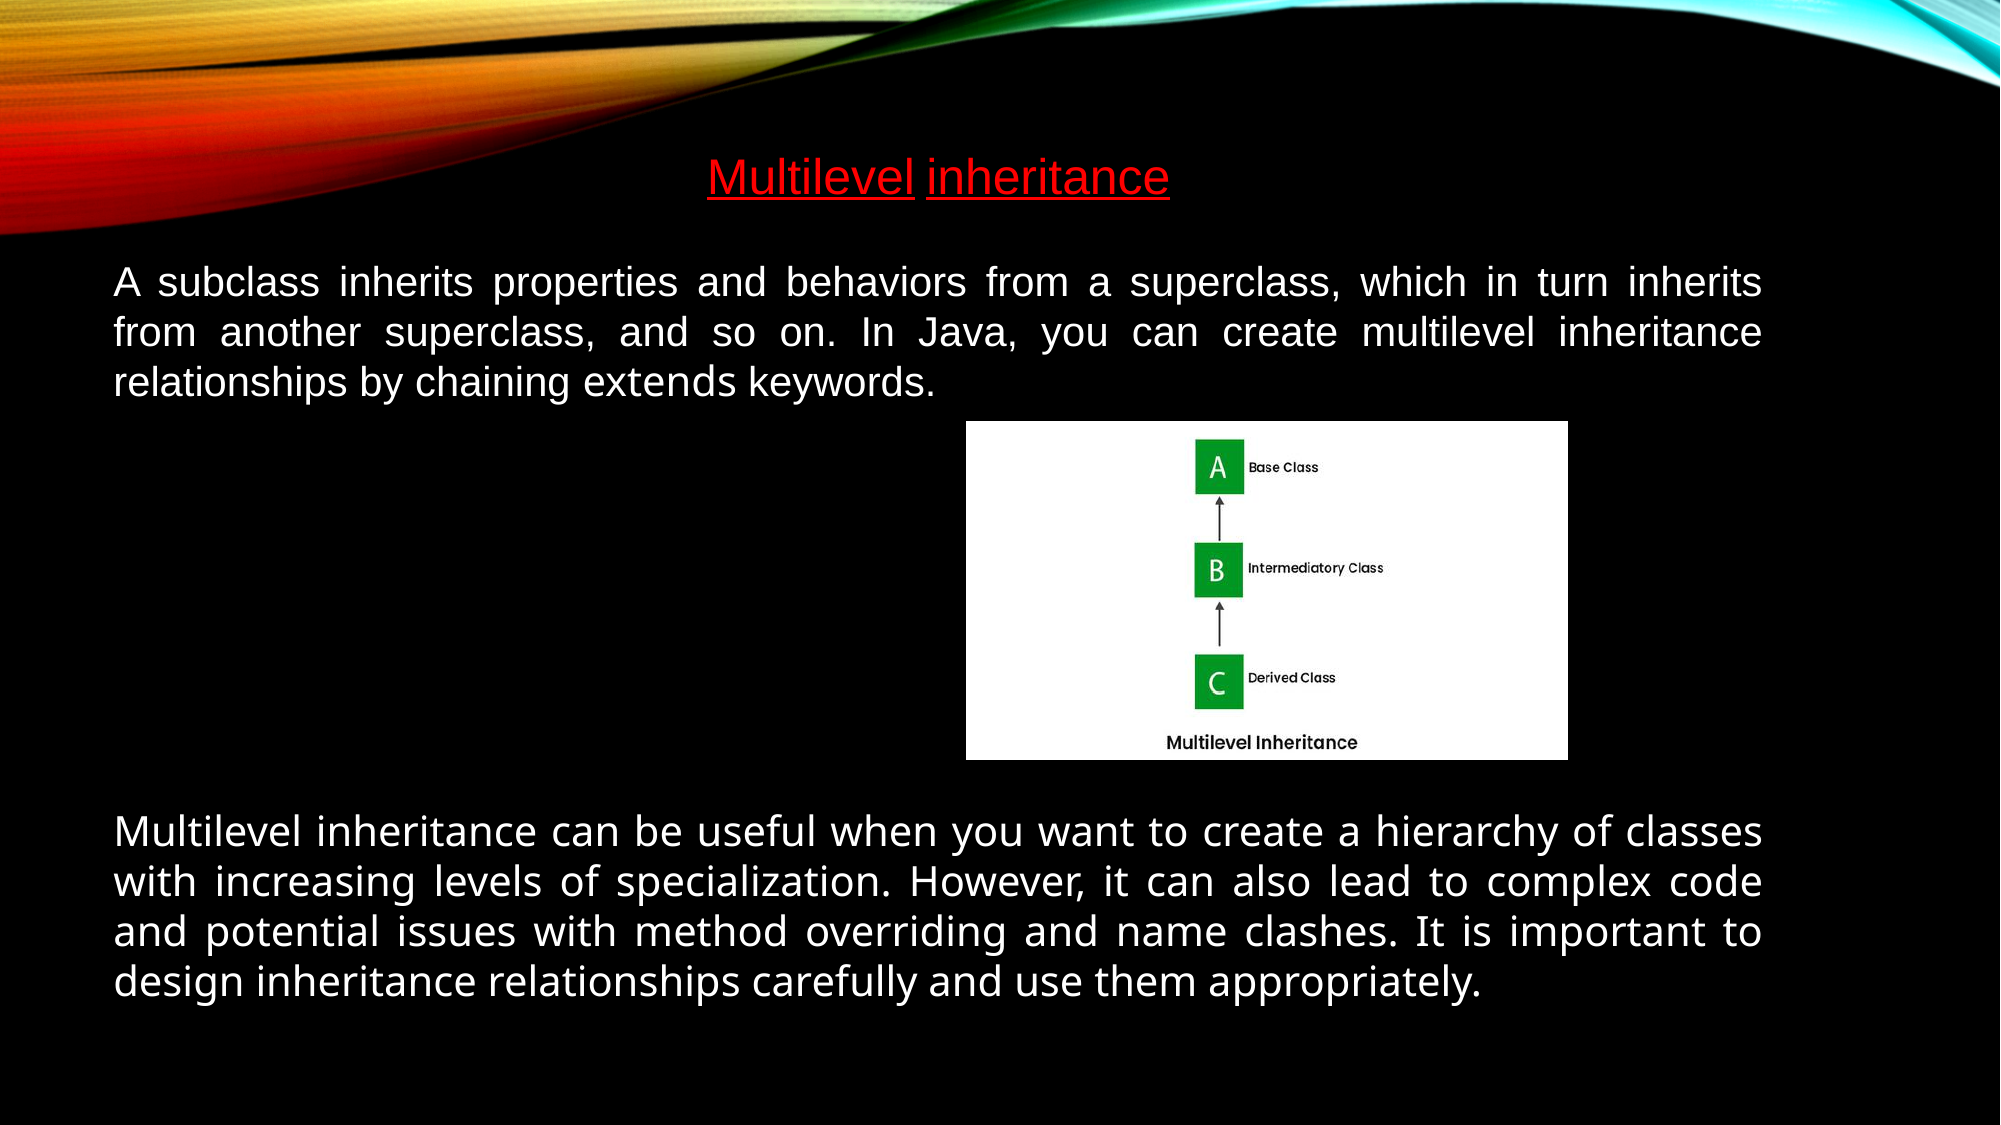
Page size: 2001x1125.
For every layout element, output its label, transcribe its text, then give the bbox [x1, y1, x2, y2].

picture [0, 0, 2000, 237]
text_box Multilevel inheritance A subclass inherits properties and behaviors from a superclass, which in turn inherits from another superclass, and so on. In Java, you can create multilevel inheritance relationships by chaining extends keywords. Multilevel inheritance can be useful when you want to create a hierarchy of classes with increasing levels of specialization. However, it can also lead to complex code and potential issues with method overriding and name clashes. It is important to design inheritance relationships carefully and use them appropriately. [98, 137, 1779, 1063]
picture [966, 421, 1568, 761]
